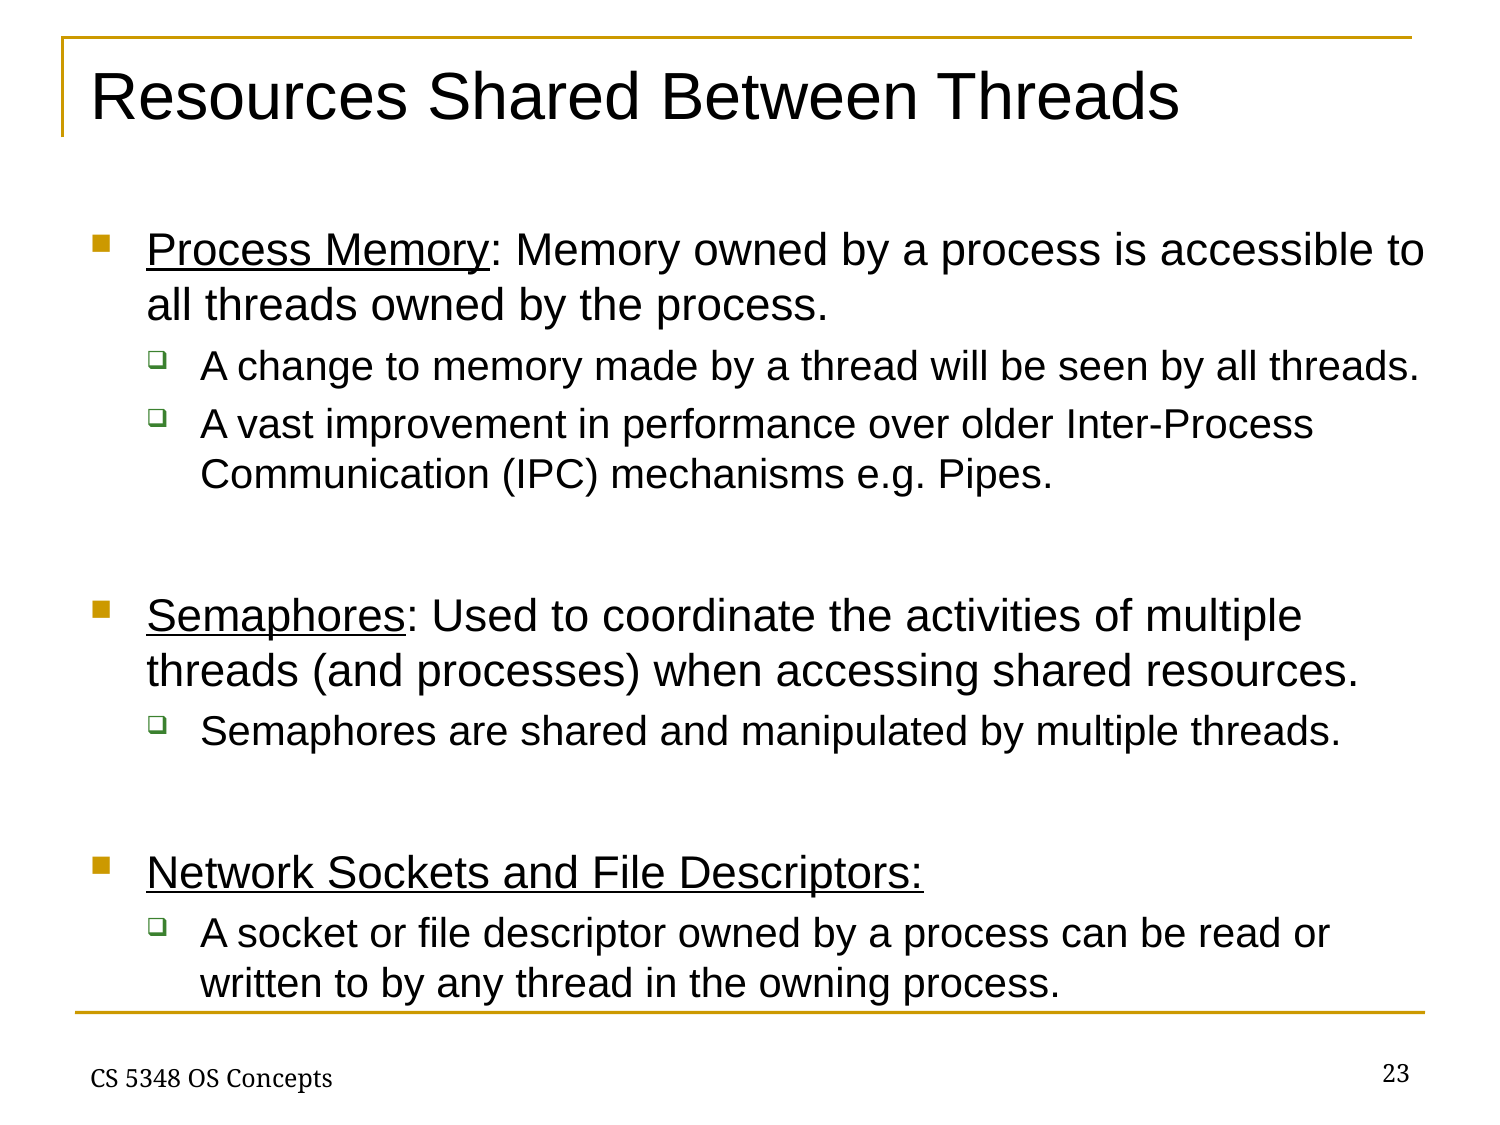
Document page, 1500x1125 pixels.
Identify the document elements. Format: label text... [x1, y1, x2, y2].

title Resources Shared Between Threads [75, 45, 1450, 212]
slide_number CS 5348 OS Concepts [75, 1025, 475, 1100]
list Process Memory: Memory owned by a process is accessible to all threads owned by the process. A change to memory made by a thread will be seen by all threads. A vast improvement in performance over older Inter-Process Communication (IPC) mechanisms e.g. Pipes. Semaphores: Used to coordinate the activities of multiple threads (and processes) when accessing shared resources. Semaphores are shared and manipulated by multiple threads. Network Sockets and File Descriptors: A socket or file descriptor owned by a process can be read or written to by any thread in the owning process. [75, 212, 1450, 1006]
slide_number 23 [1074, 1024, 1425, 1100]
